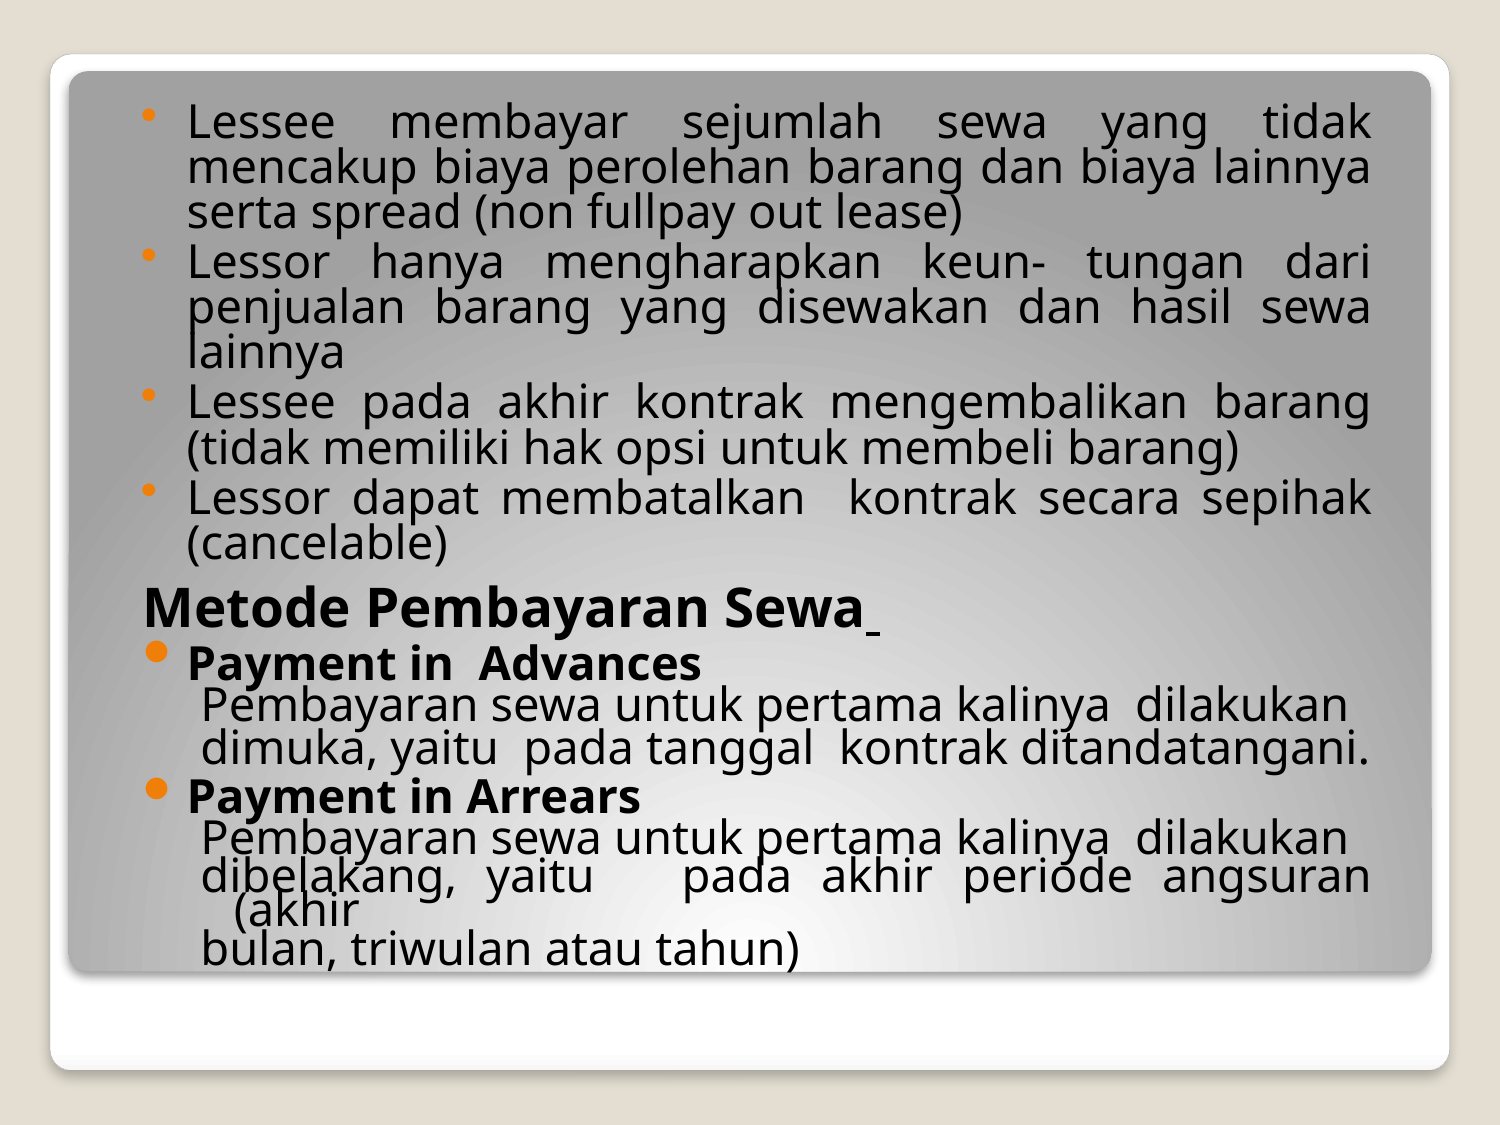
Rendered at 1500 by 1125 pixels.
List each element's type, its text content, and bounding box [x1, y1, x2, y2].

list Lessee membayar sejumlah sewa yang tidak mencakup biaya perolehan barang dan biaya lainnya serta spread (non fullpay out lease) Lessor hanya mengharapkan keun- tungan dari penjualan barang yang disewakan dan hasil sewa lainnya Lessee pada akhir kontrak mengembalikan barang (tidak memiliki hak opsi untuk membeli barang) Lessor dapat membatalkan kontrak secara sepihak (cancelable) Metode Pembayaran Sewa Payment in Advances Pembayaran sewa untuk pertama kalinya dilakukan dimuka, yaitu pada tanggal kontrak ditandatangani. Payment in Arrears Pembayaran sewa untuk pertama kalinya dilakukan dibelakang, yaitu pada akhir periode angsuran (akhir bulan, triwulan atau tahun) [112, 87, 1388, 1000]
